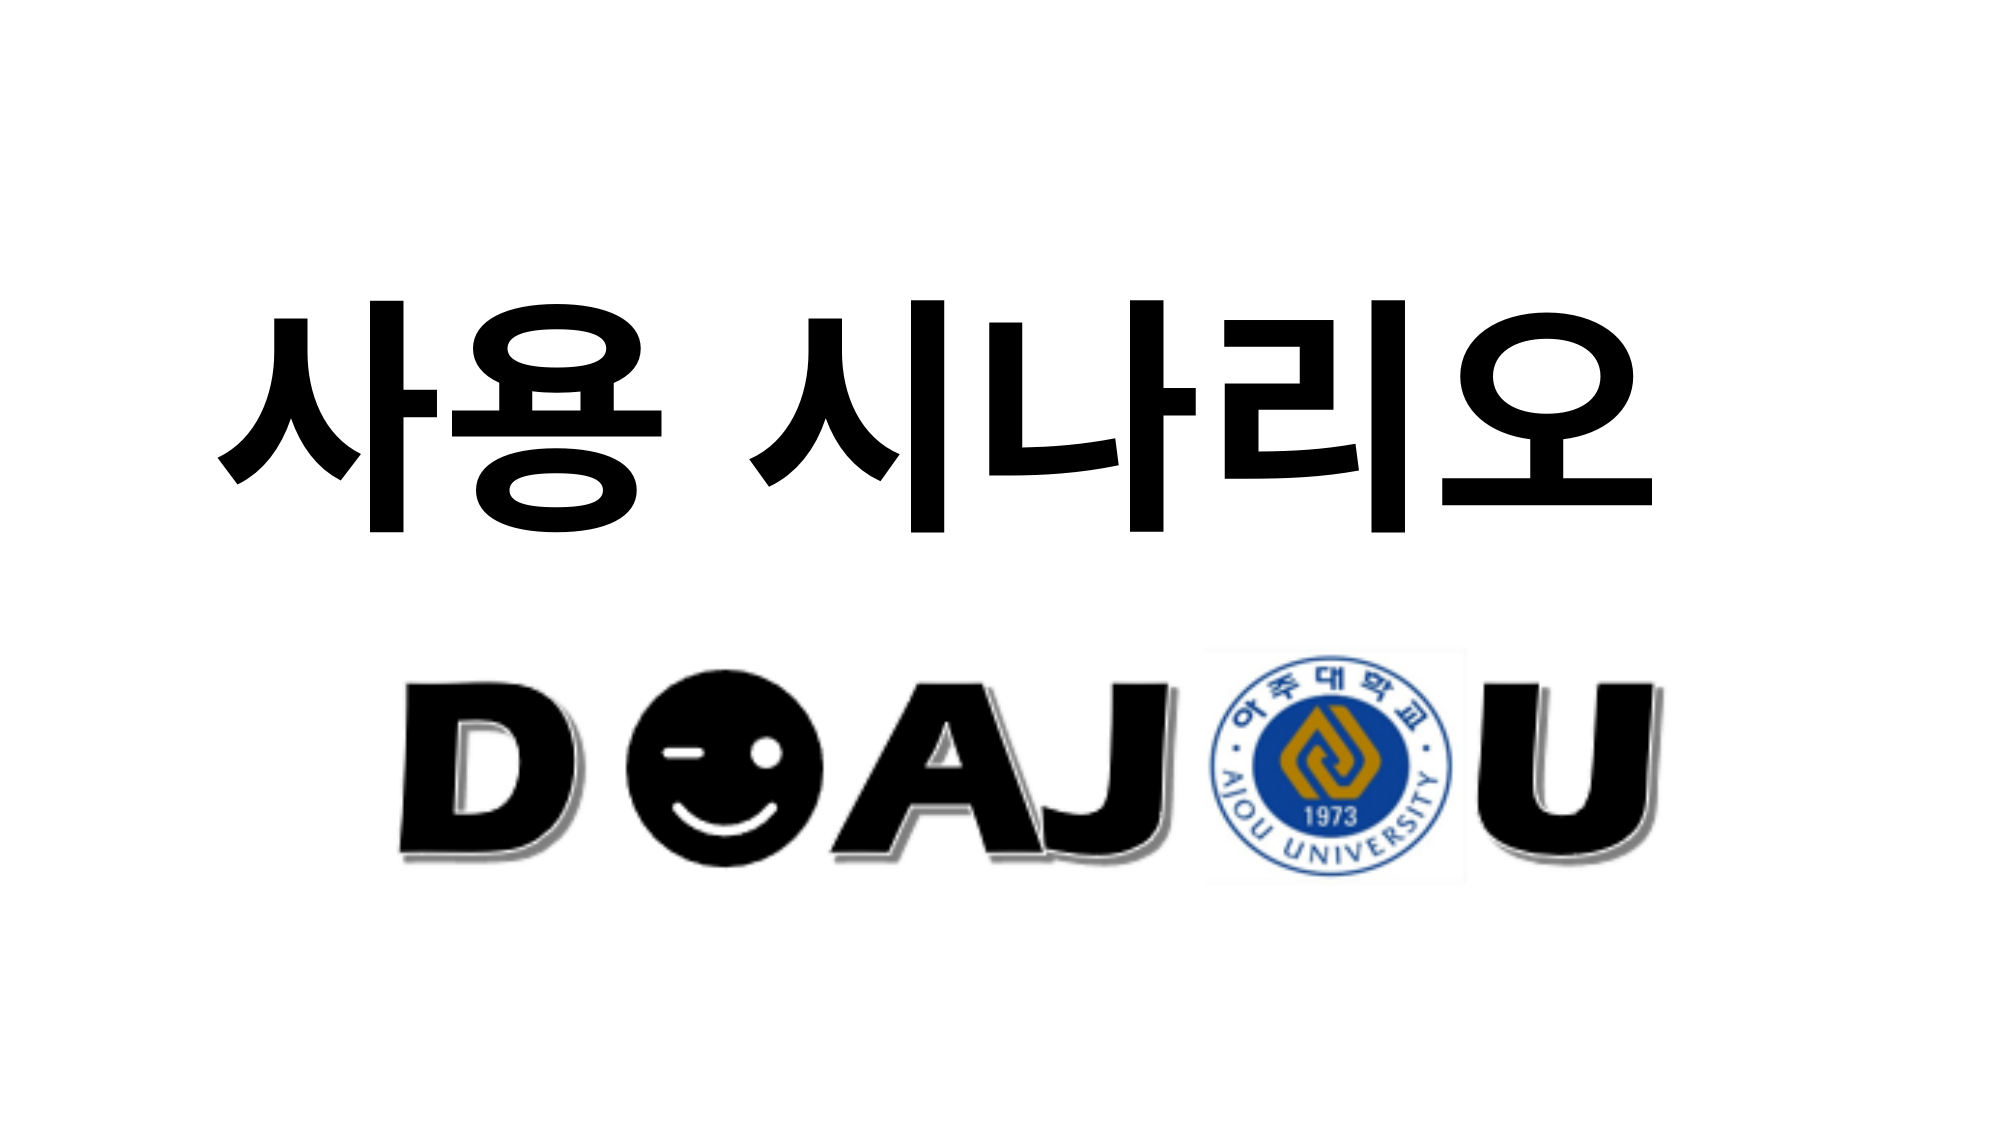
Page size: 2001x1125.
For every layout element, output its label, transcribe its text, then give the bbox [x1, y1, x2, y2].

picture [320, 598, 1734, 964]
text_box 사용 시나리오 [198, 252, 1857, 568]
